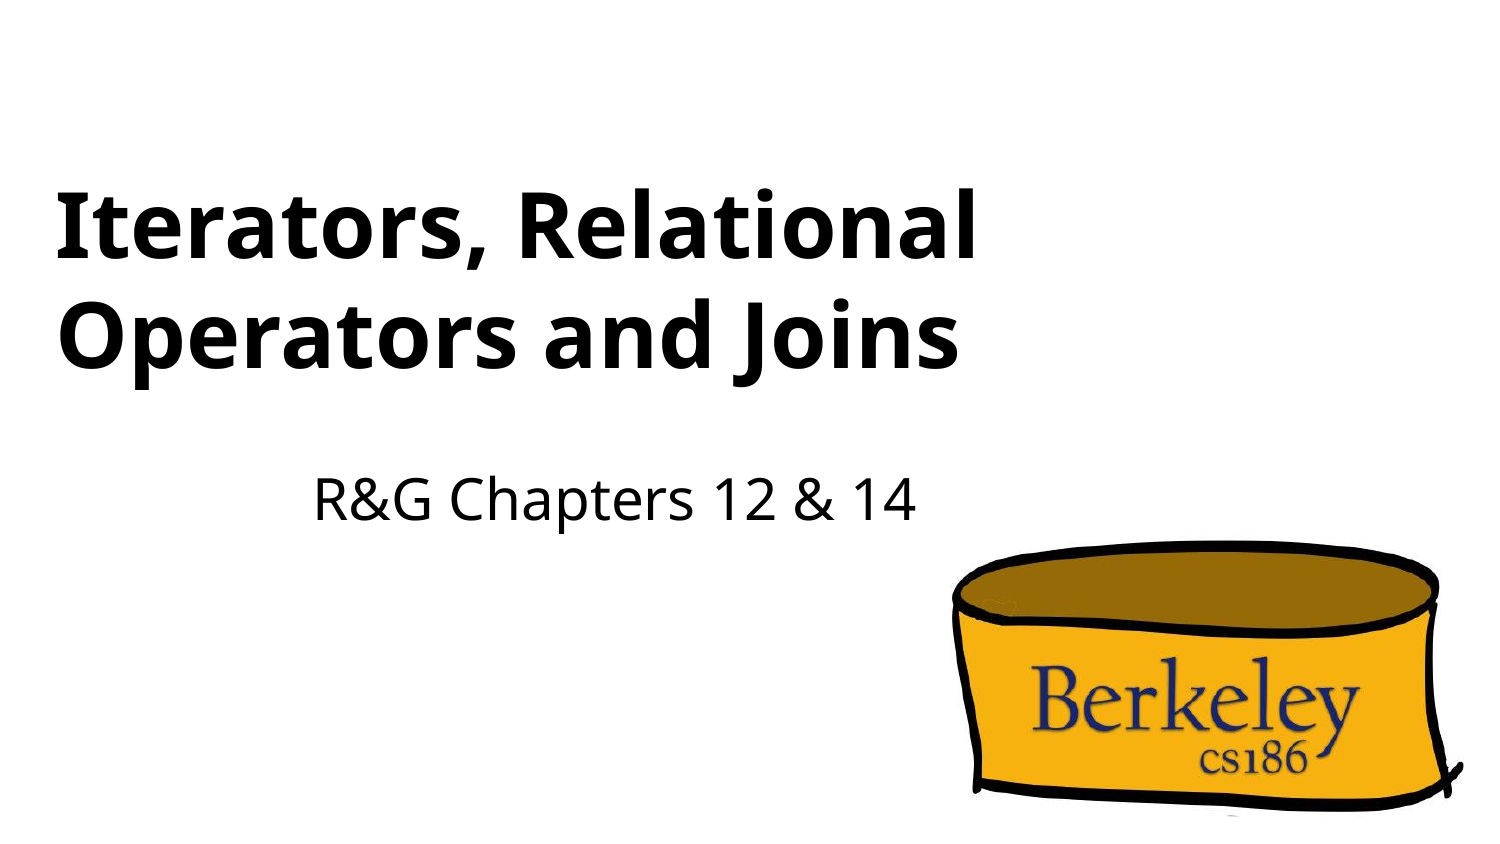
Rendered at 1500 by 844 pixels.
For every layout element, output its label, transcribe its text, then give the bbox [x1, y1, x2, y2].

picture [950, 534, 1464, 818]
title Iterators, Relational Operators and Joins [40, 159, 1128, 422]
list R&G Chapters 12 & 14 [40, 454, 933, 712]
